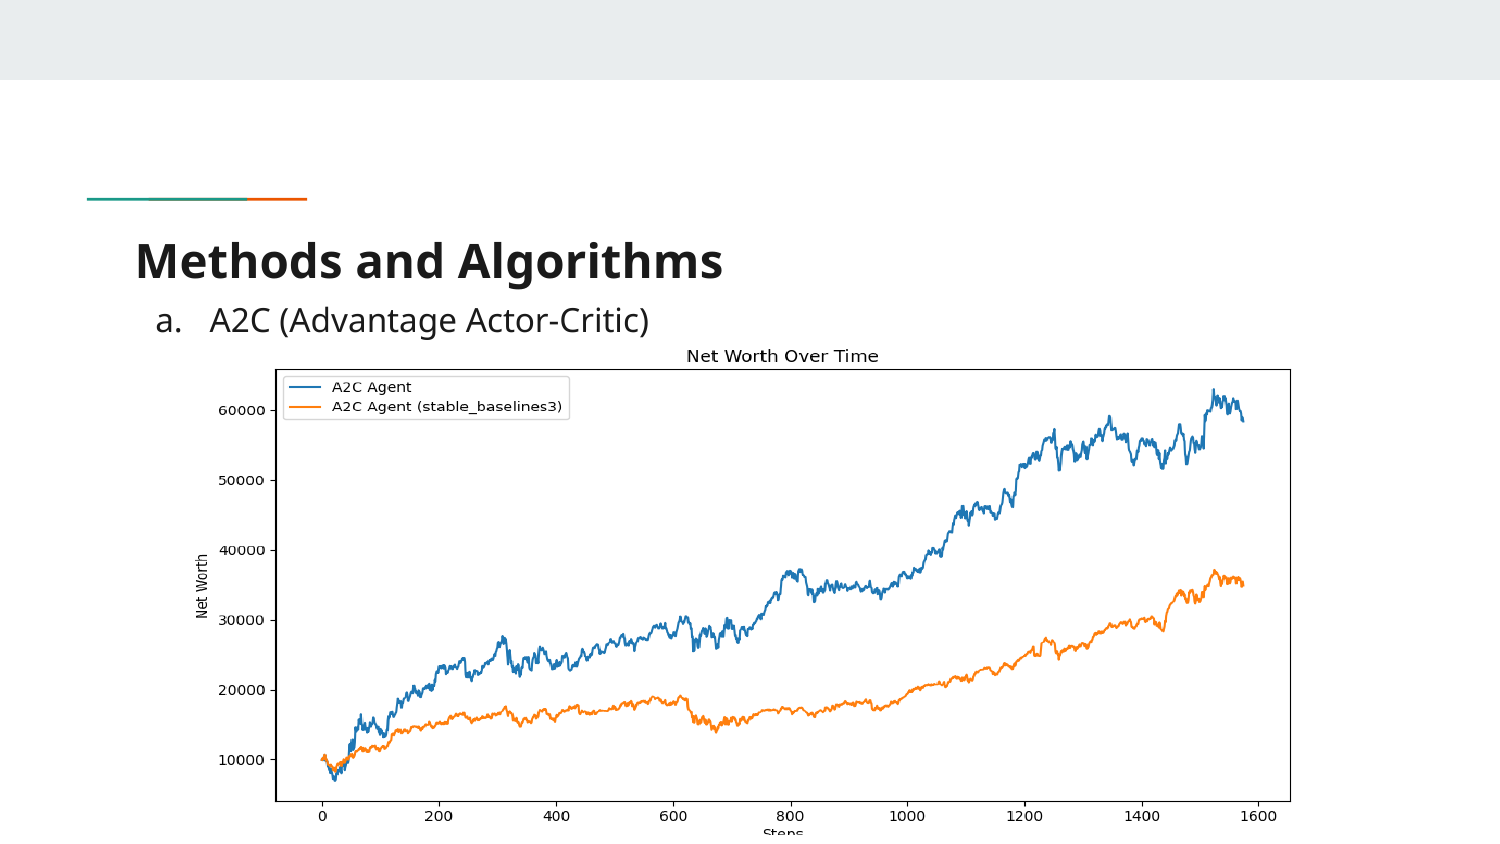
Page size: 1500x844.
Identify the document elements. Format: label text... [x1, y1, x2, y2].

title Methods and Algorithms [119, 216, 1381, 284]
title A2C (Advantage Actor-Critic) [119, 284, 1381, 372]
picture [189, 341, 1312, 836]
